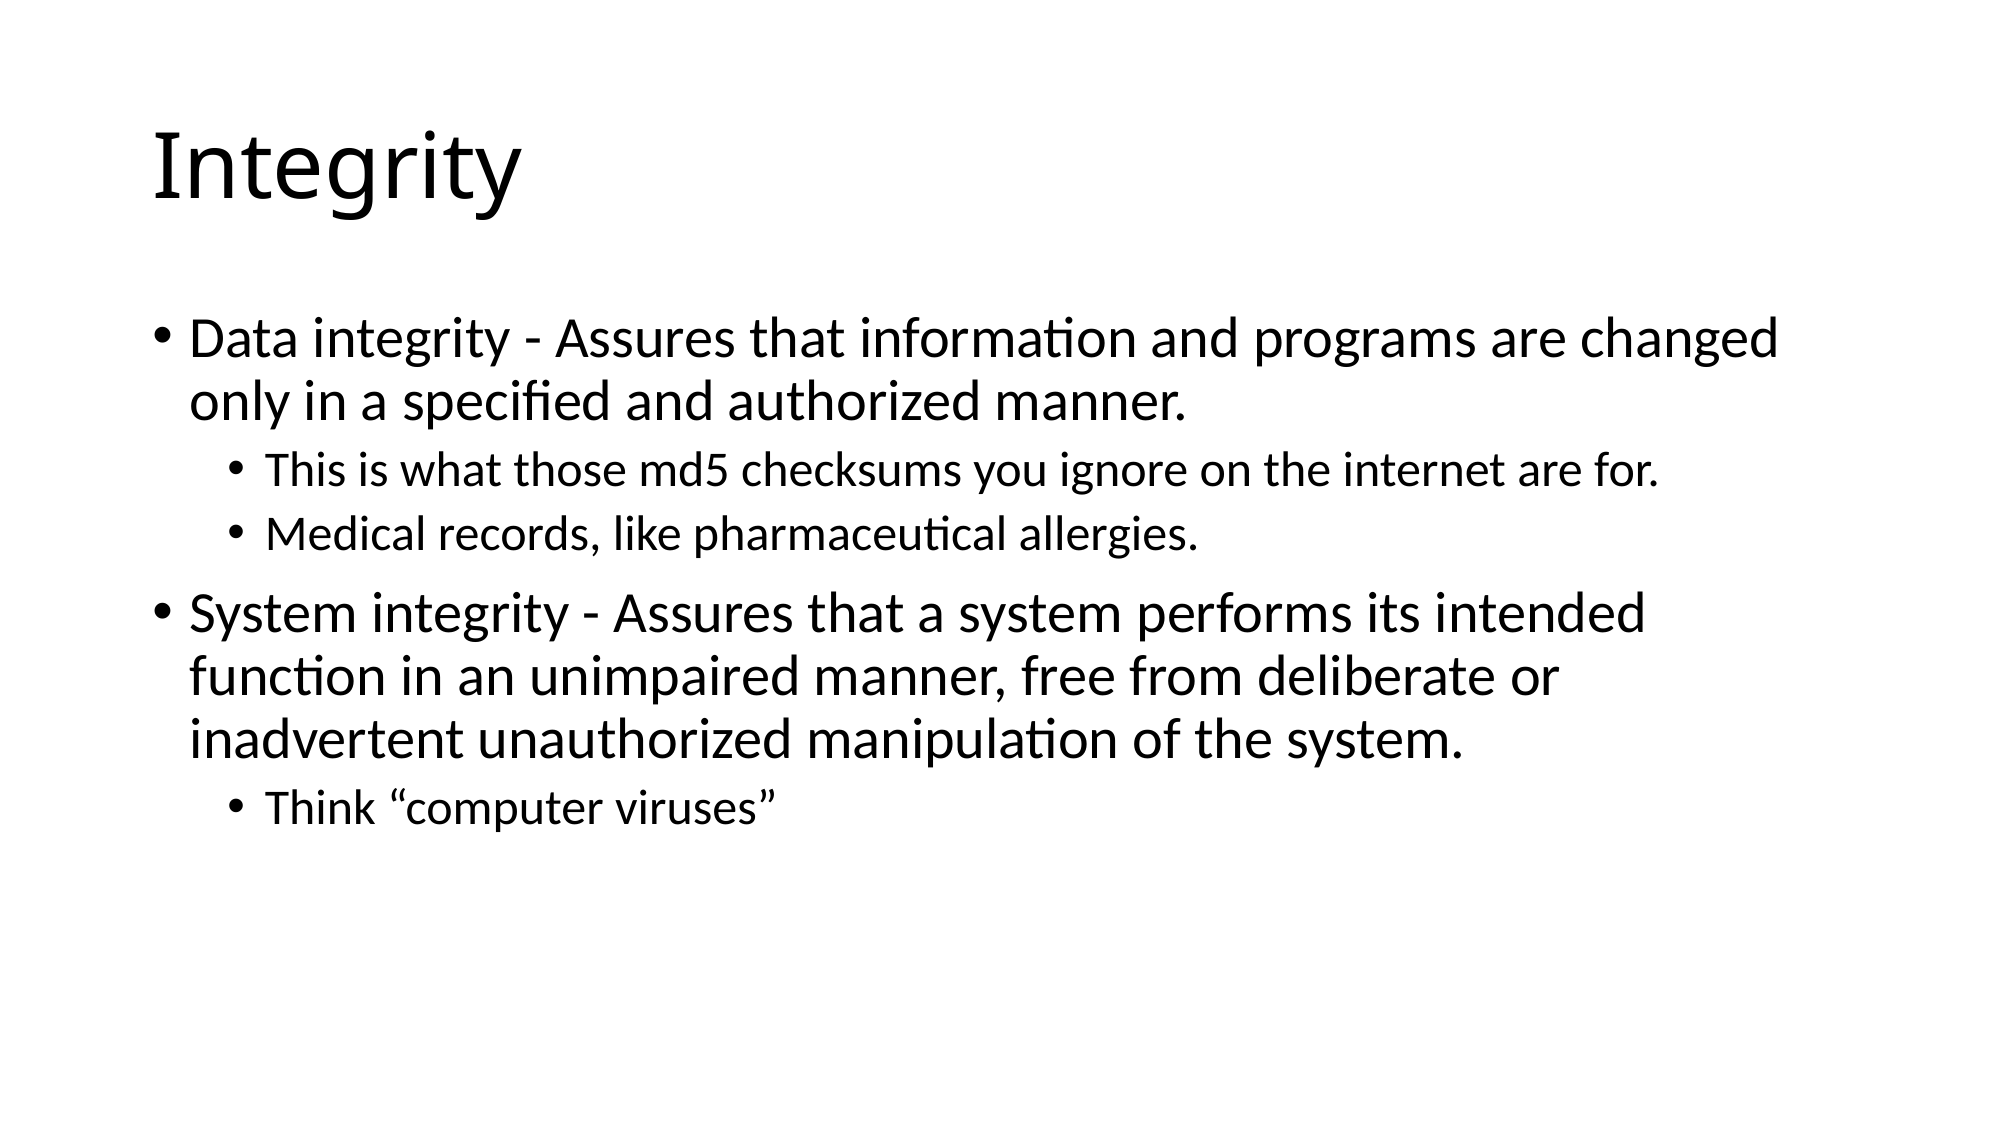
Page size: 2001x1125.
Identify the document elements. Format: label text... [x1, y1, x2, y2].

title Integrity [137, 59, 1863, 278]
list Data integrity - Assures that information and programs are changed only in a specified and authorized manner. This is what those md5 checksums you ignore on the internet are for. Medical records, like pharmaceutical allergies. System integrity - Assures that a system performs its intended function in an unimpaired manner, free from deliberate or inadvertent unauthorized manipulation of the system. Think “computer viruses” [137, 299, 1863, 1014]
